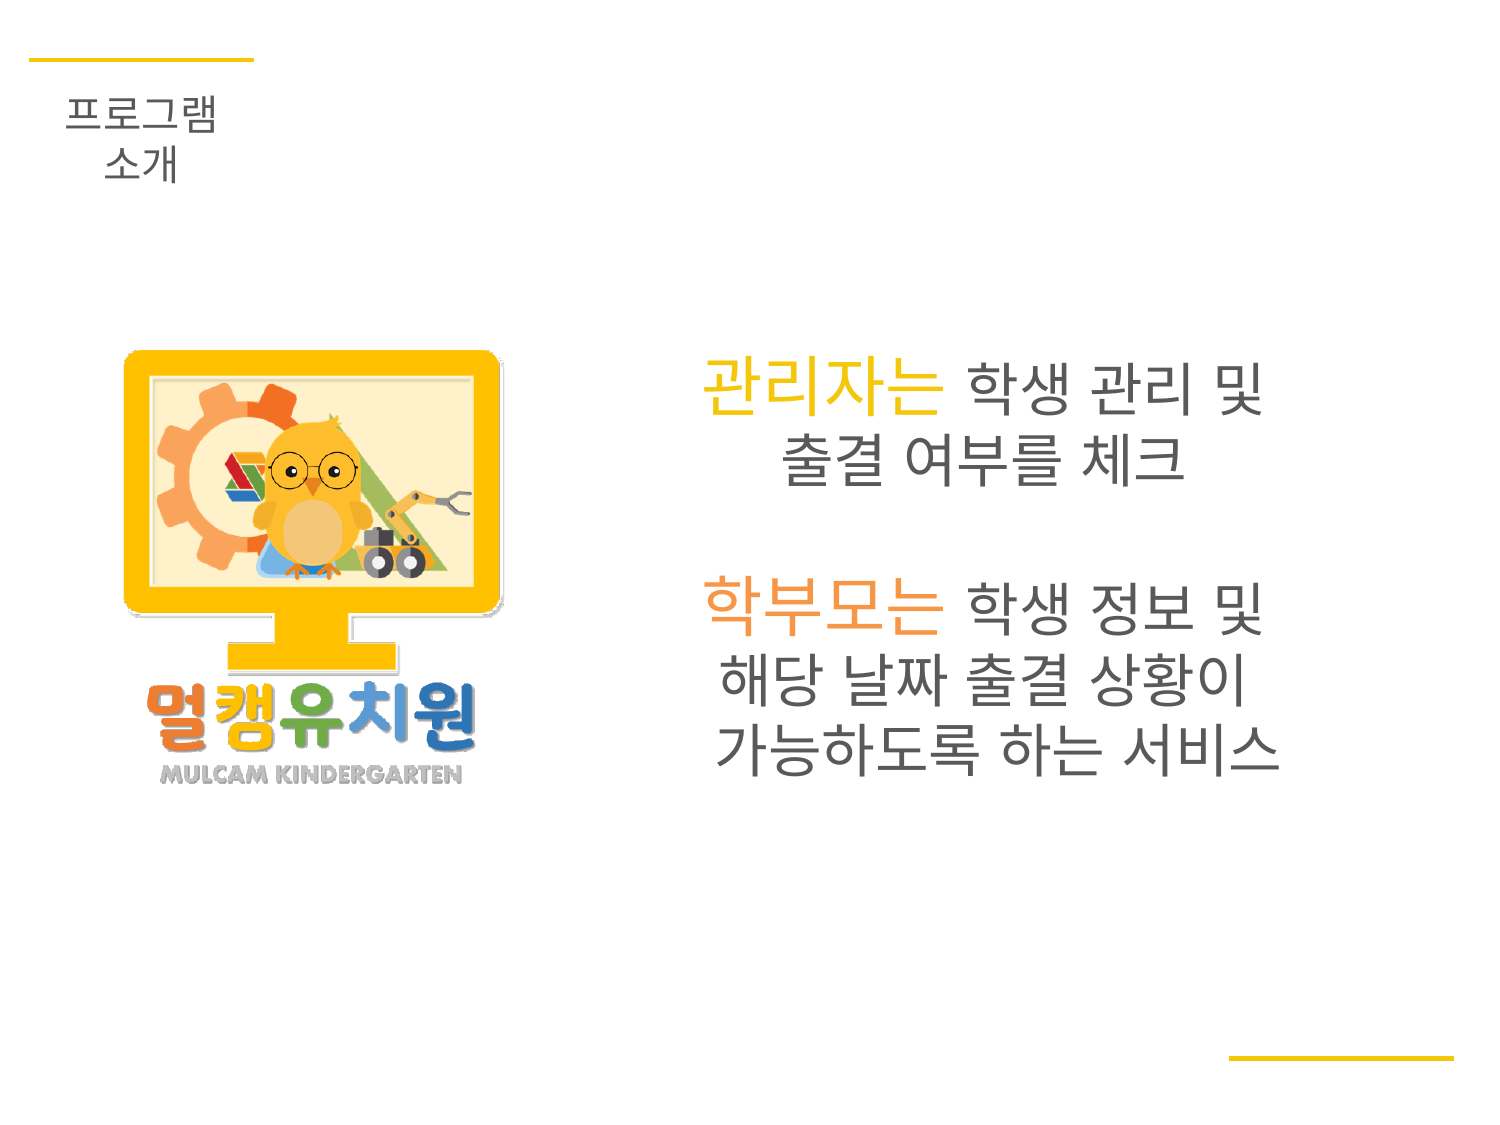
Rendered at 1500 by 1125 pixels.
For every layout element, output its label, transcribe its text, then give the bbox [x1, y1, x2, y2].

text_box 관리자는 학생 관리 및 출결 여부를 체크 학부모는 학생 정보 및 해당 날짜 출결 상황이 가능하도록 하는 서비스 [534, 267, 1433, 792]
text_box 프로그램 소개 [41, 81, 242, 197]
picture [0, 314, 626, 784]
